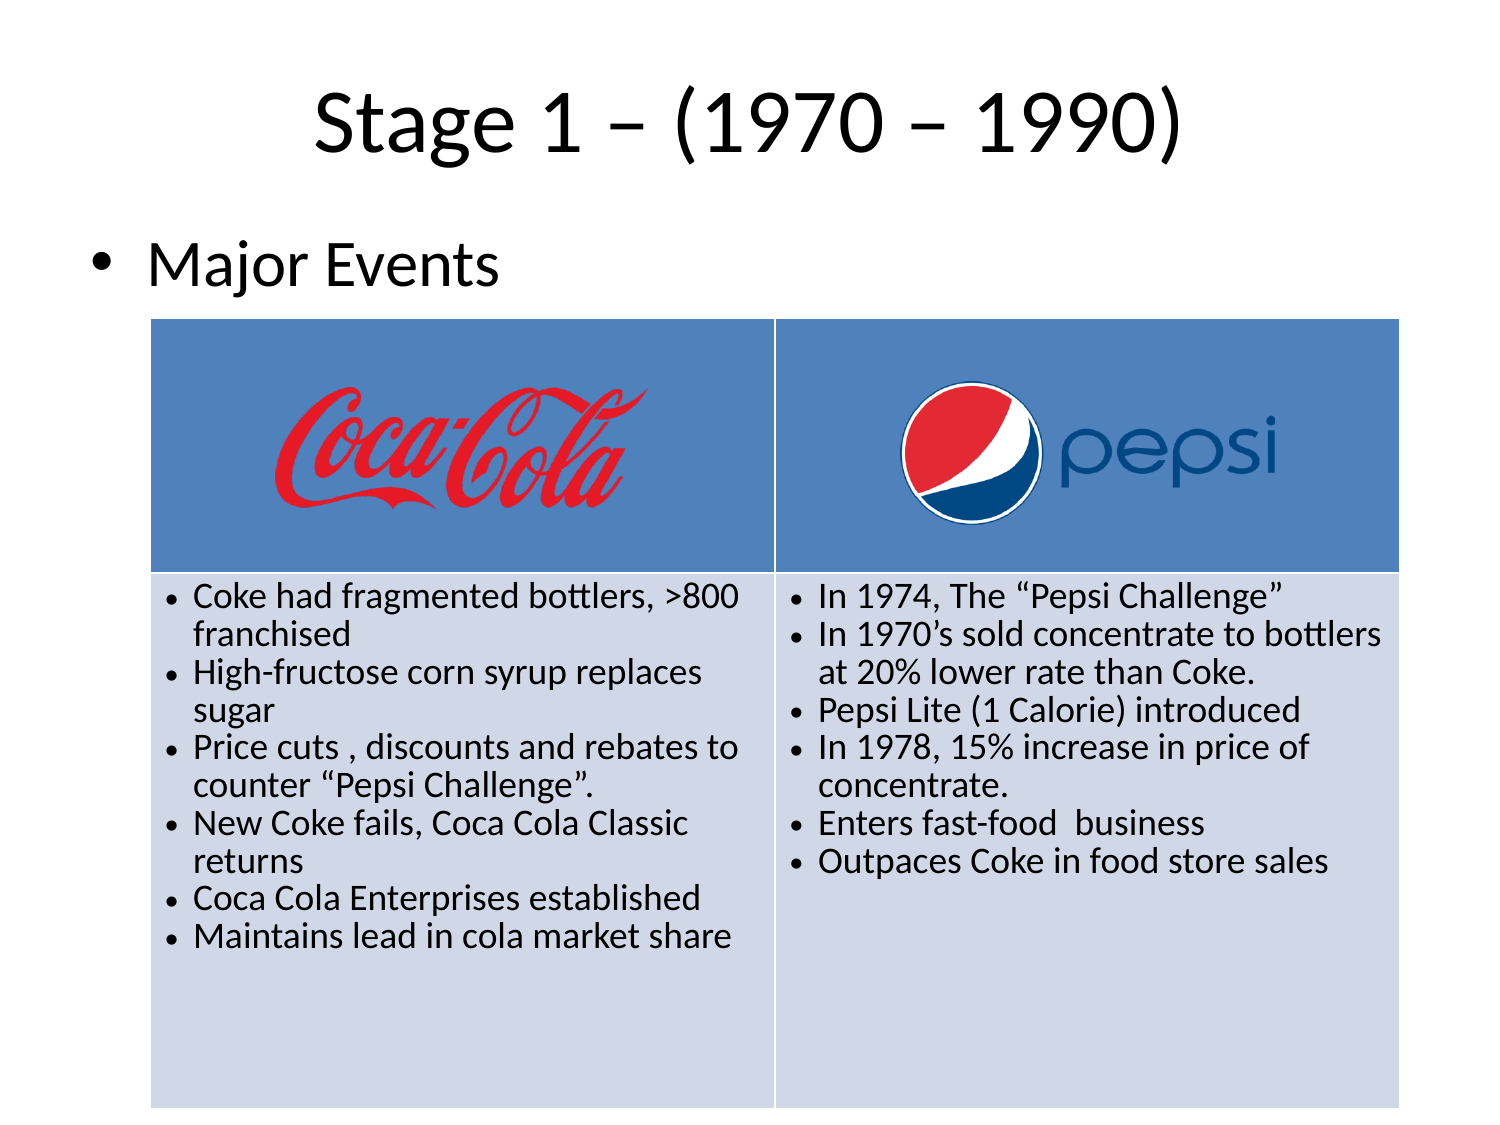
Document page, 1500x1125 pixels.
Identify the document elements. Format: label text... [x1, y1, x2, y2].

title Stage 1 – (1970 – 1990) [75, 45, 1425, 188]
table_header [151, 319, 774, 572]
picture [899, 381, 1276, 526]
table_cell In 1974, The “Pepsi Challenge” In 1970’s sold concentrate to bottlers at 20% lower rate than Coke. Pepsi Lite (1 Calorie) introduced In 1978, 15% increase in price of concentrate. Enters fast-food business Outpaces Coke in food store sales [776, 574, 1399, 1108]
picture [274, 387, 648, 510]
list Major Events [75, 212, 1425, 1005]
table_header [776, 319, 1399, 572]
table_cell Coke had fragmented bottlers, >800 franchised High-fructose corn syrup replaces sugar Price cuts , discounts and rebates to counter “Pepsi Challenge”. New Coke fails, Coca Cola Classic returns Coca Cola Enterprises established Maintains lead in cola market share [151, 574, 774, 1108]
